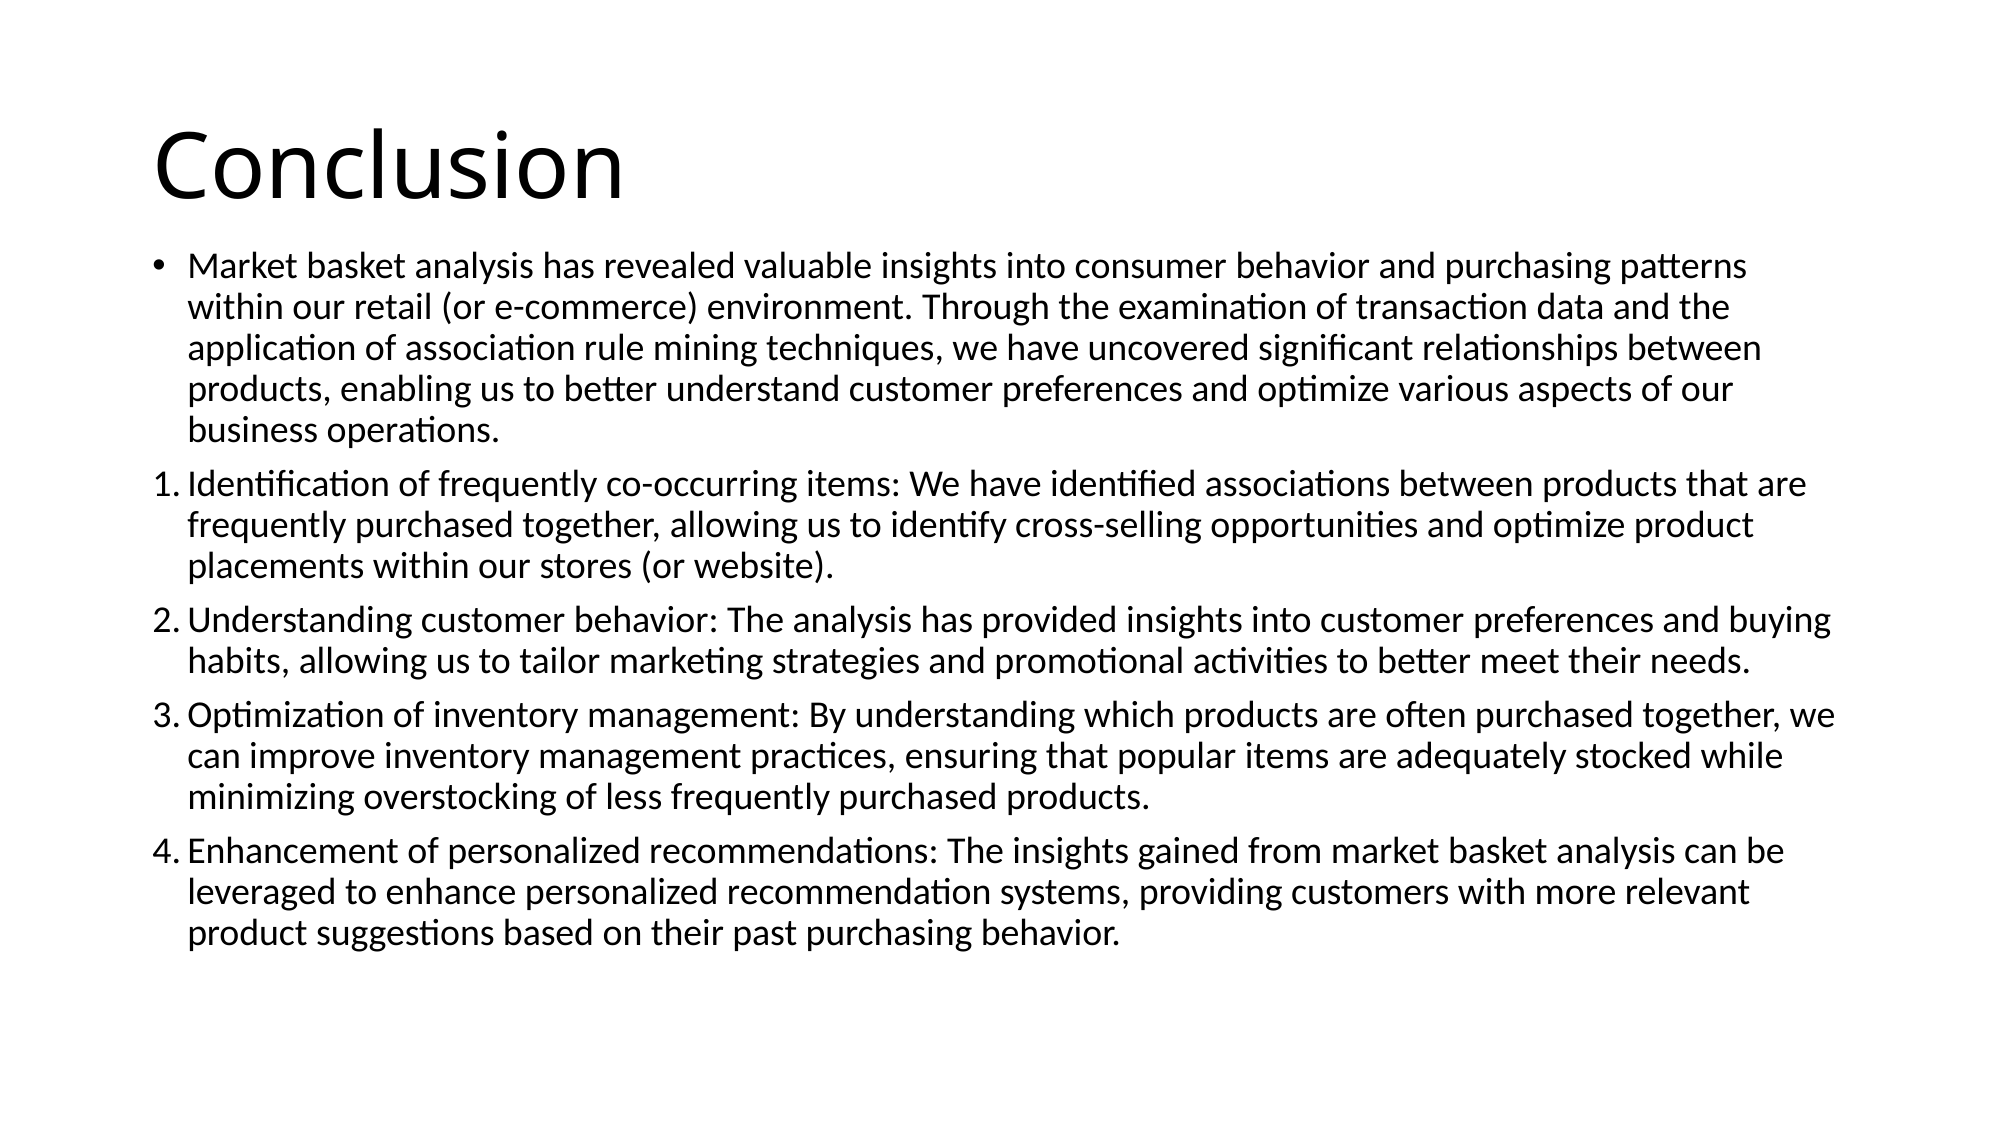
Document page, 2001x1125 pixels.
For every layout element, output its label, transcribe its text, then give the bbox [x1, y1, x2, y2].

title Conclusion [137, 59, 1863, 238]
list Market basket analysis has revealed valuable insights into consumer behavior and purchasing patterns within our retail (or e-commerce) environment. Through the examination of transaction data and the application of association rule mining techniques, we have uncovered significant relationships between products, enabling us to better understand customer preferences and optimize various aspects of our business operations. Identification of frequently co-occurring items: We have identified associations between products that are frequently purchased together, allowing us to identify cross-selling opportunities and optimize product placements within our stores (or website). Understanding customer behavior: The analysis has provided insights into customer preferences and buying habits, allowing us to tailor marketing strategies and promotional activities to better meet their needs. Optimization of inventory management: By understanding which products are often purchased together, we can improve inventory management practices, ensuring that popular items are adequately stocked while minimizing overstocking of less frequently purchased products. Enhancement of personalized recommendations: The insights gained from market basket analysis can be leveraged to enhance personalized recommendation systems, providing customers with more relevant product suggestions based on their past purchasing behavior. [137, 238, 1863, 1014]
